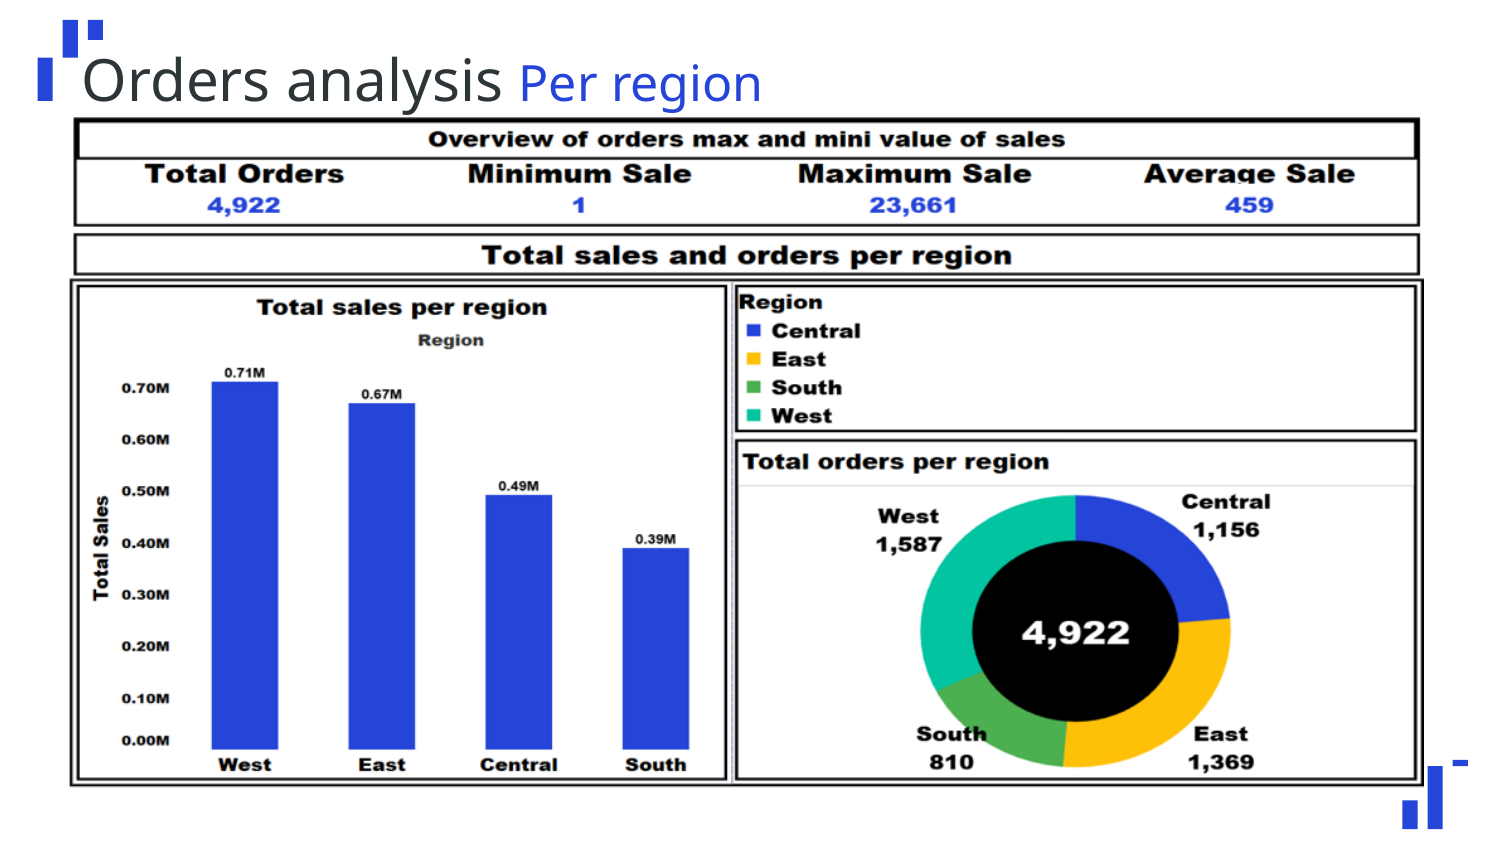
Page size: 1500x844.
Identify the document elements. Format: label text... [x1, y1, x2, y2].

title Orders analysis Per region [66, 27, 1331, 115]
picture [66, 116, 1424, 790]
